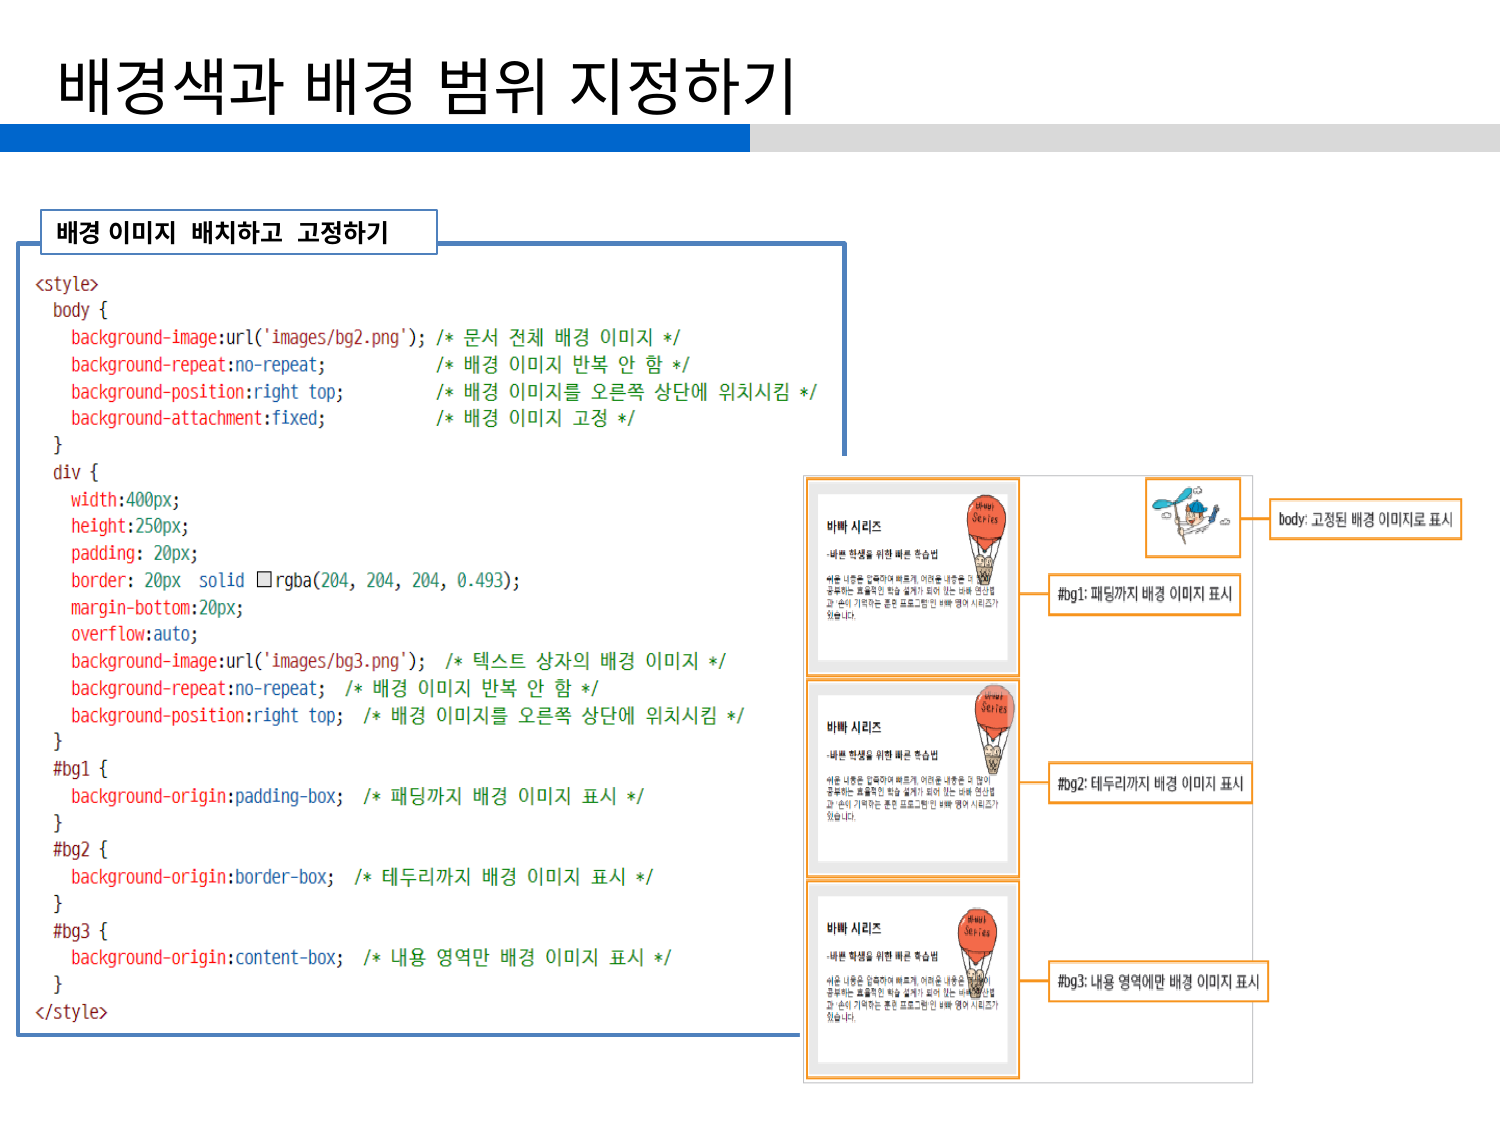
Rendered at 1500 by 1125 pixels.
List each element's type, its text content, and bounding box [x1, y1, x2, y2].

text_box 배경 이미지 배치하고 고정하기 [41, 209, 437, 255]
text_box [16, 241, 847, 1037]
picture [23, 266, 1495, 1091]
title 배경색과 배경 범위 지정하기 [41, 42, 1459, 128]
